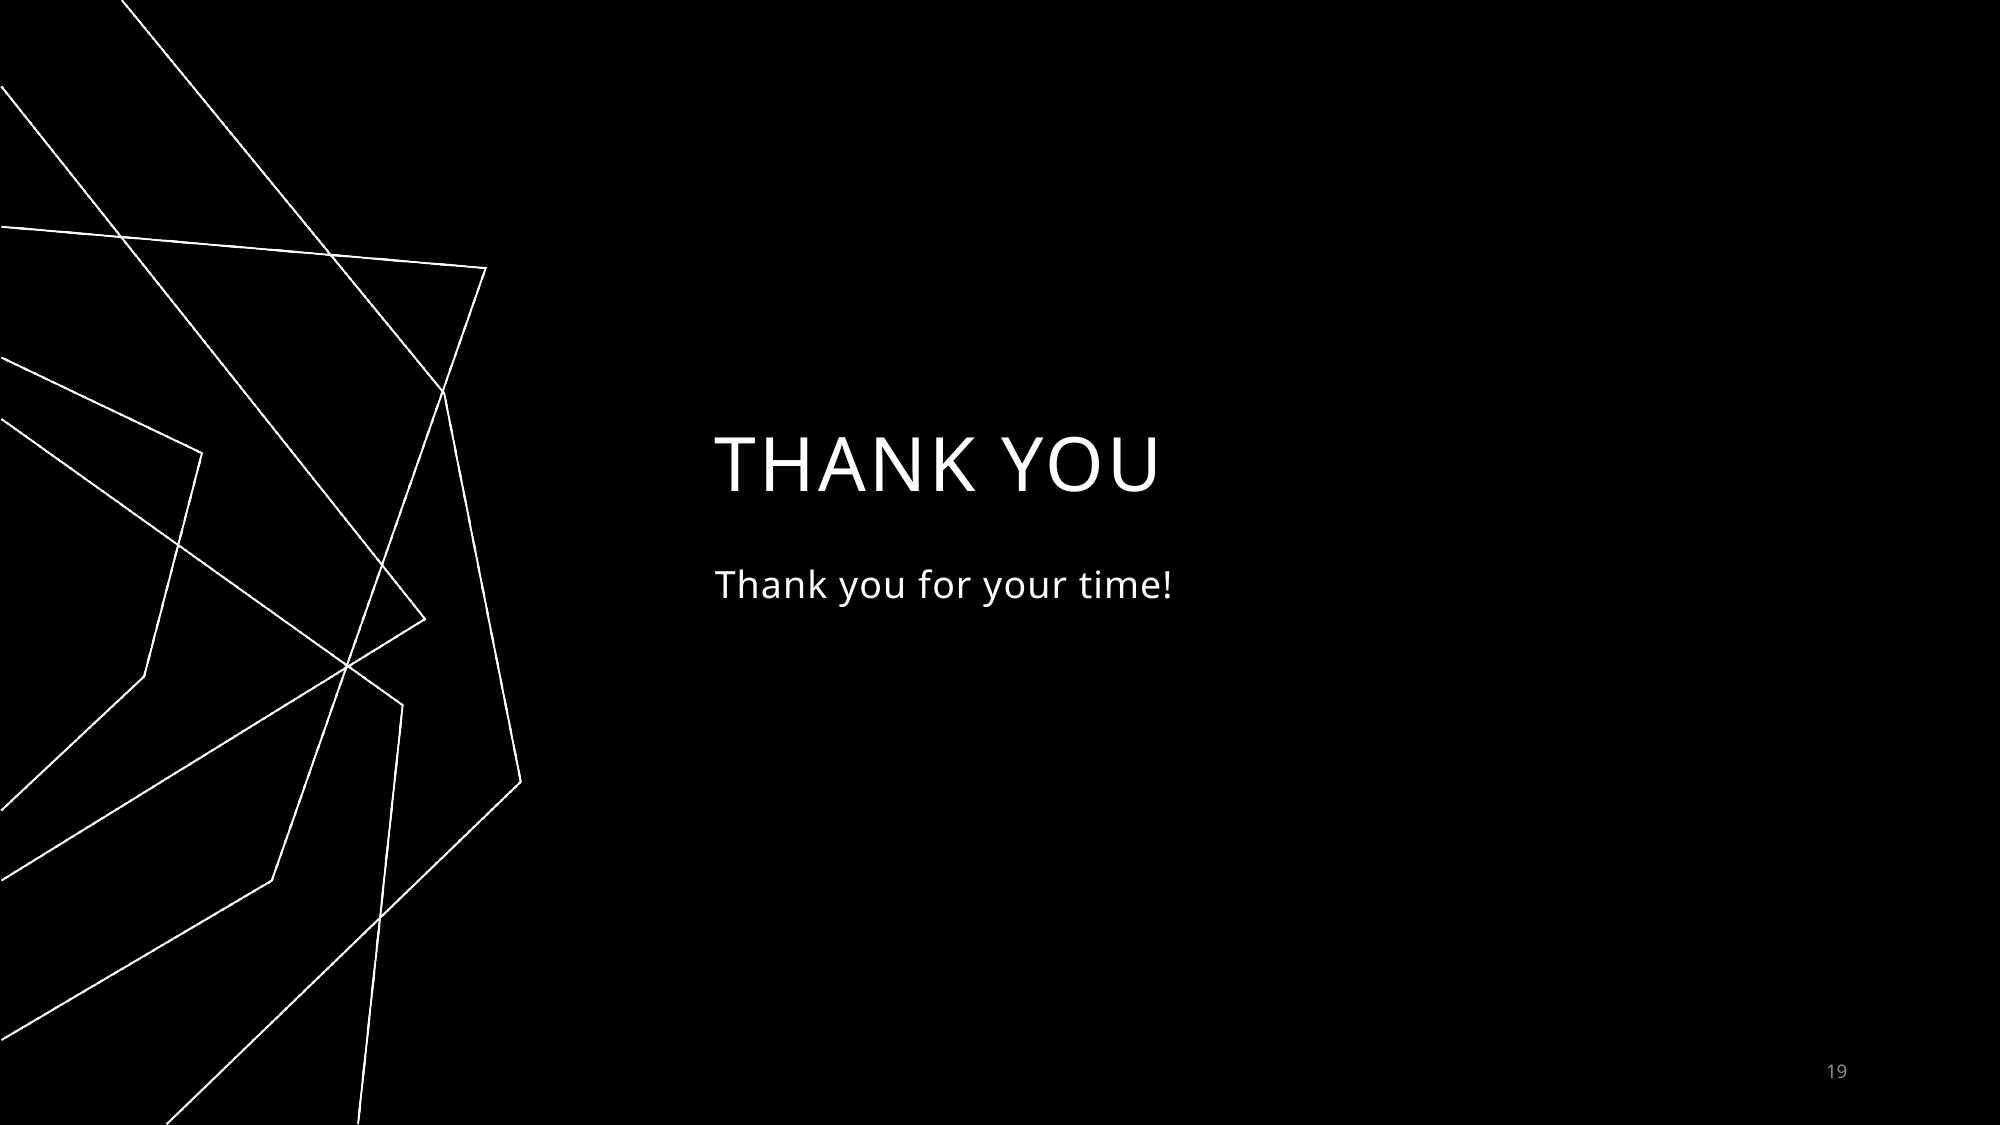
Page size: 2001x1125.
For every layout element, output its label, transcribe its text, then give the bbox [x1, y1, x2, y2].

picture [0, 0, 522, 1125]
subtitle Thank you for your time! [699, 531, 1386, 755]
title THANK YOU [699, 265, 1386, 516]
slide_number 19 [1571, 1042, 1863, 1103]
